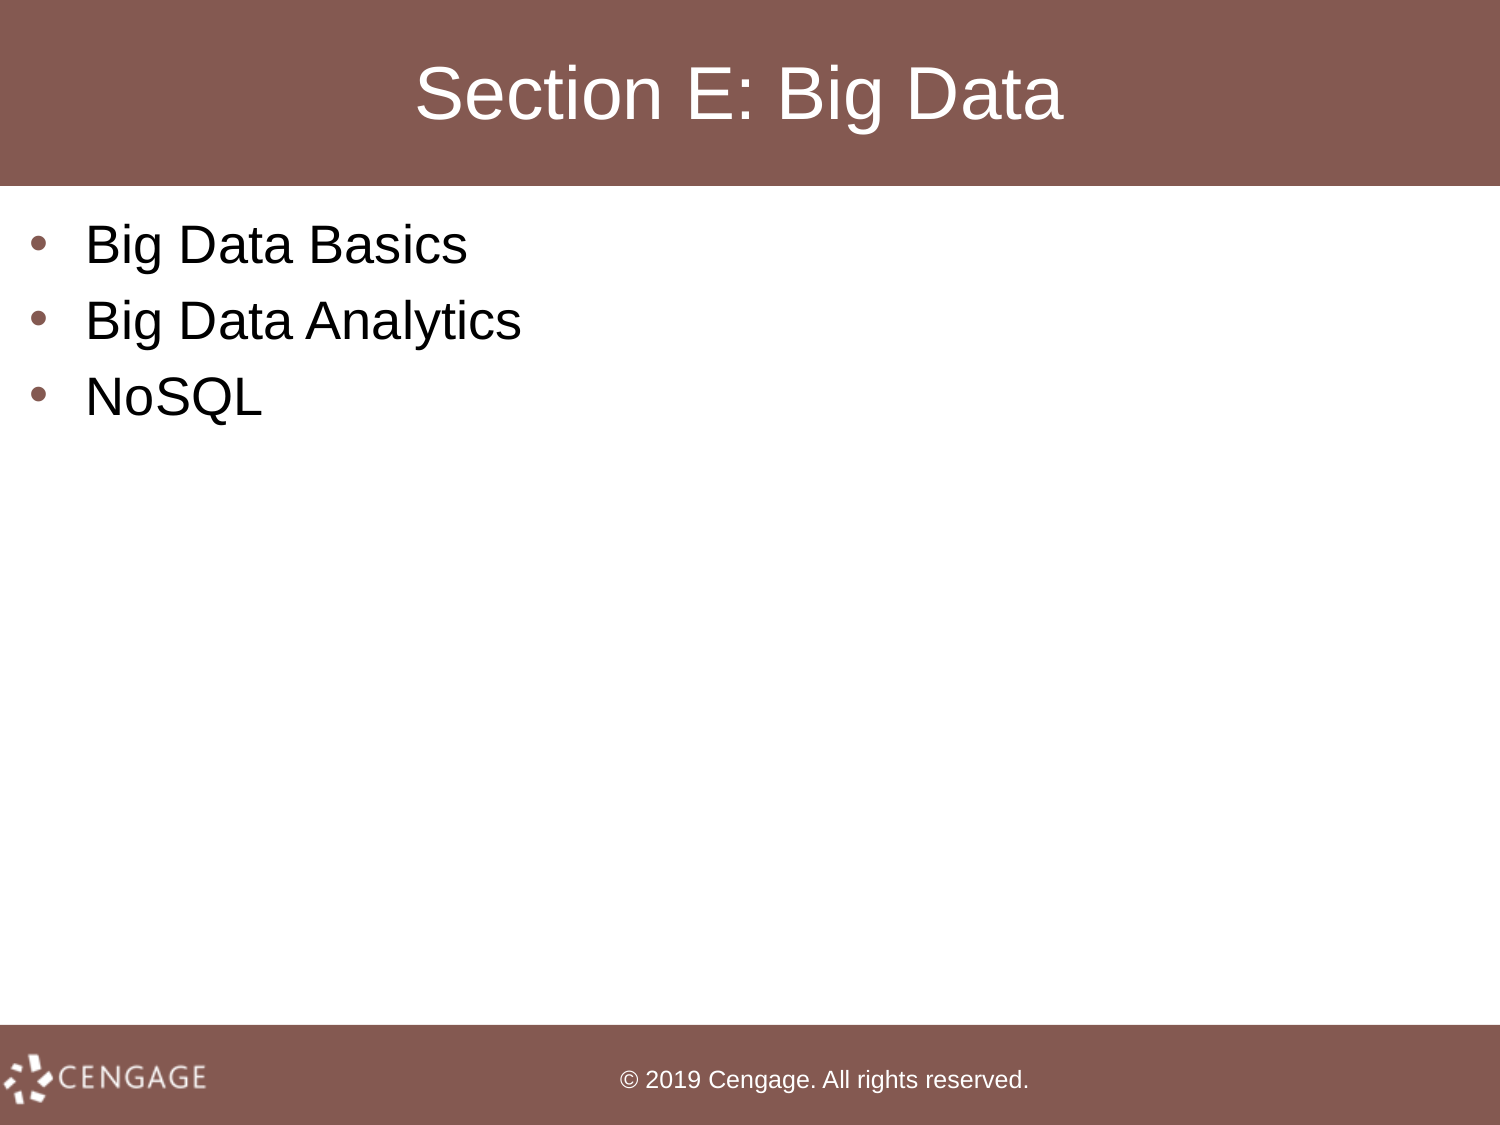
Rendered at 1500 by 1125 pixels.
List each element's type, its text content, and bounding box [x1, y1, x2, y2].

picture [0, 1051, 211, 1106]
list Big Data Basics Big Data Analytics NoSQL [14, 202, 1479, 993]
title Section E: Big Data [75, 4, 1425, 175]
